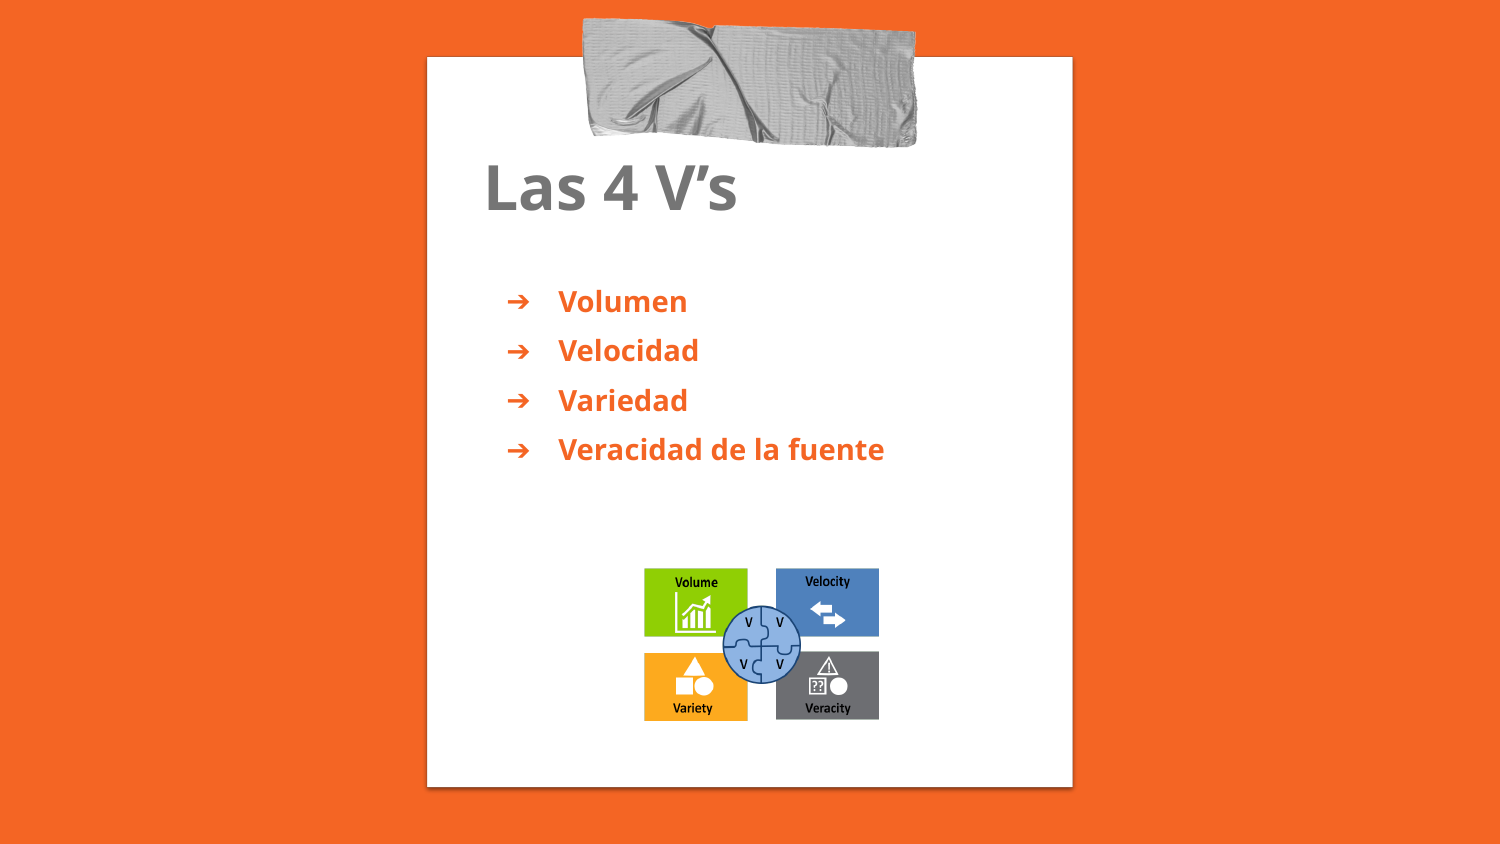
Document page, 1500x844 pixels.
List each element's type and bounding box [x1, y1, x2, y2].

picture [400, 16, 1100, 818]
